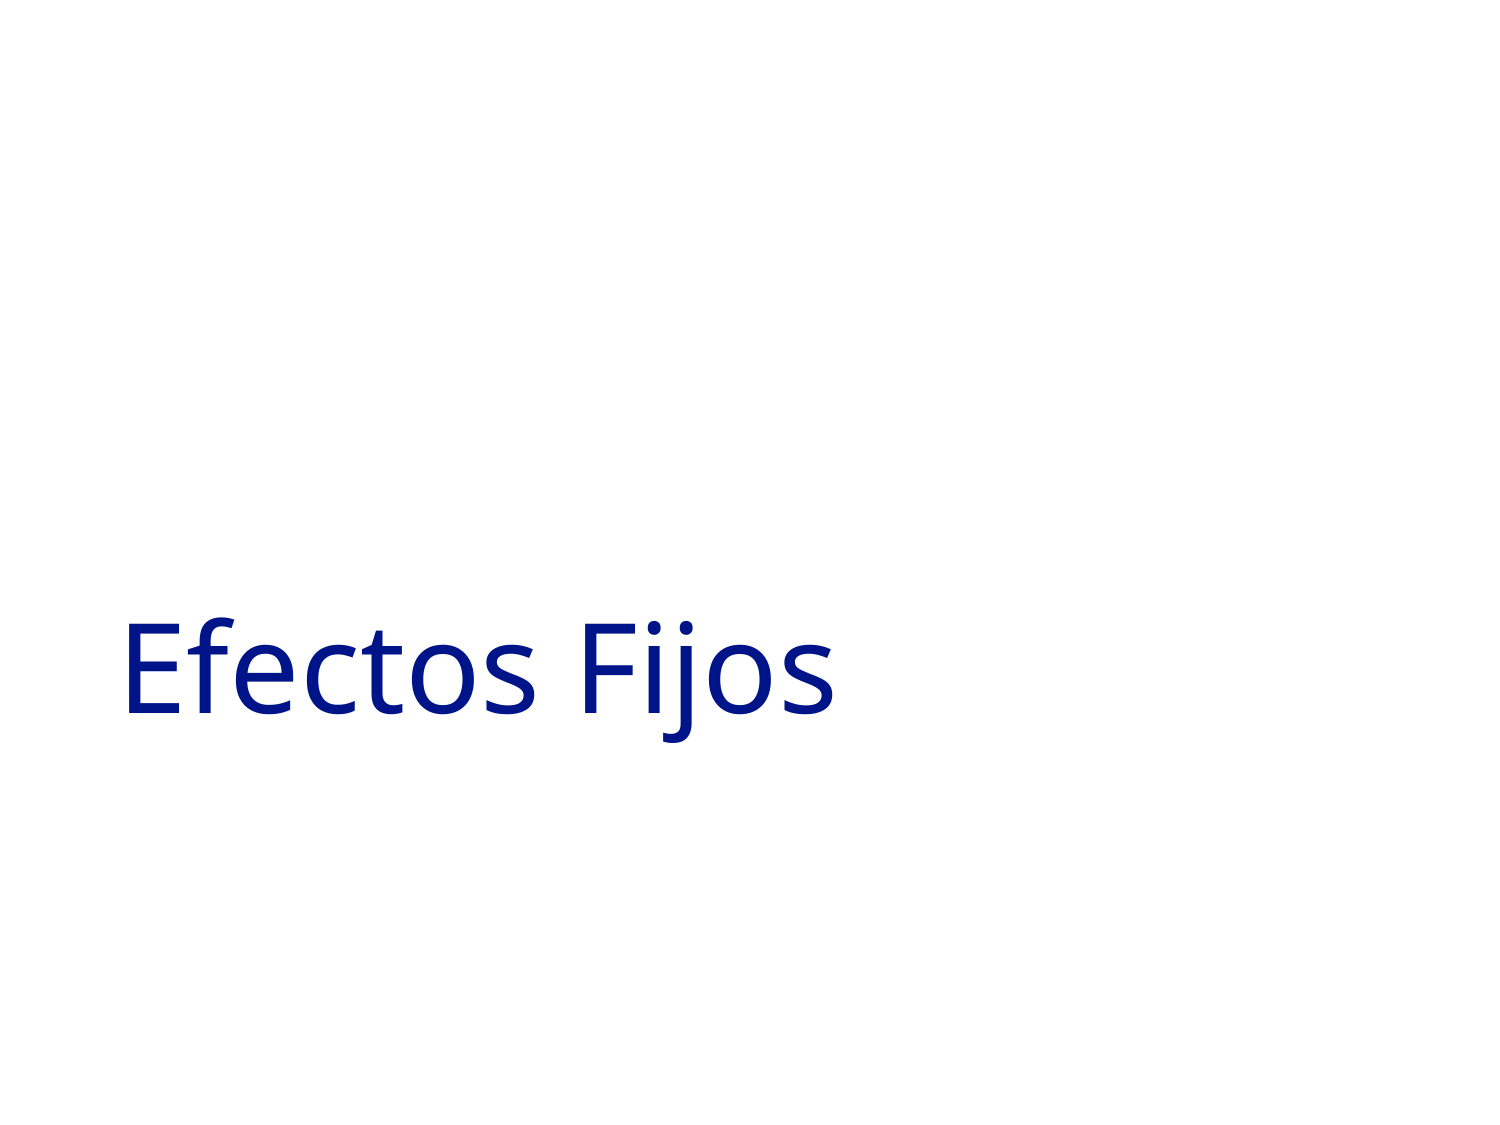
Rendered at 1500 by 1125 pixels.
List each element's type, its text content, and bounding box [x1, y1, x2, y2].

title Efectos Fijos [102, 280, 1397, 749]
